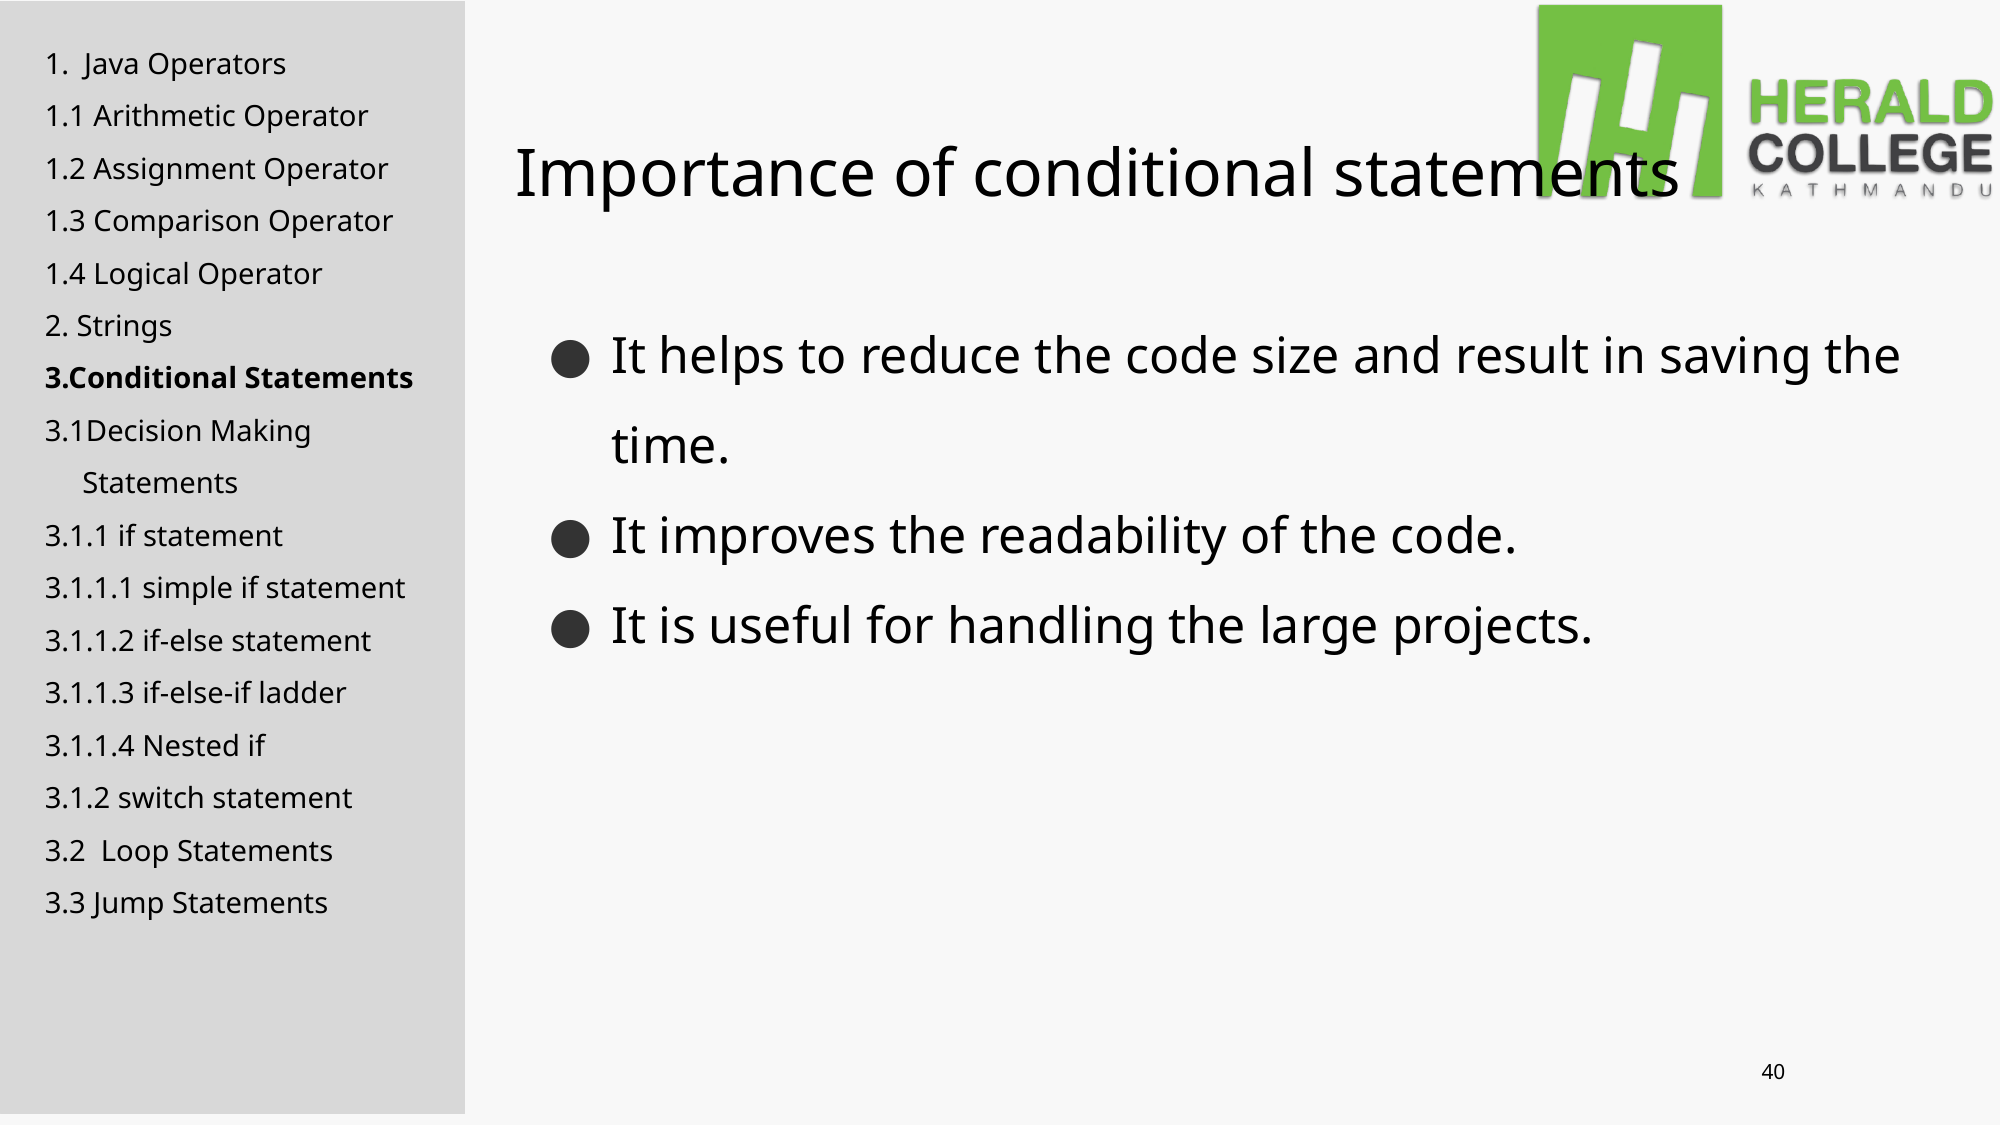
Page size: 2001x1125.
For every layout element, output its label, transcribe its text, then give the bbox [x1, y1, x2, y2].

text_box [0, 1, 465, 1114]
text_box 1. Java Operators 1.1 Arithmetic Operator 1.2 Assignment Operator 1.3 Comparison Operator 1.4 Logical Operator 2. Strings 3.Conditional Statements 3.1Decision Making Statements 3.1.1 if statement 3.1.1.1 simple if statement 3.1.1.2 if-else statement 3.1.1.3 if-else-if ladder 3.1.1.4 Nested if 3.1.2 switch statement 3.2 Loop Statements 3.3 Jump Statements [29, 12, 436, 1103]
title Importance of conditional statements [500, 0, 1707, 218]
slide_number 40 [1612, 1057, 1801, 1088]
picture [1462, 0, 2001, 292]
text_box It helps to reduce the code size and result in saving the time. It improves the readability of the code. It is useful for handling the large projects. [520, 278, 2000, 1019]
